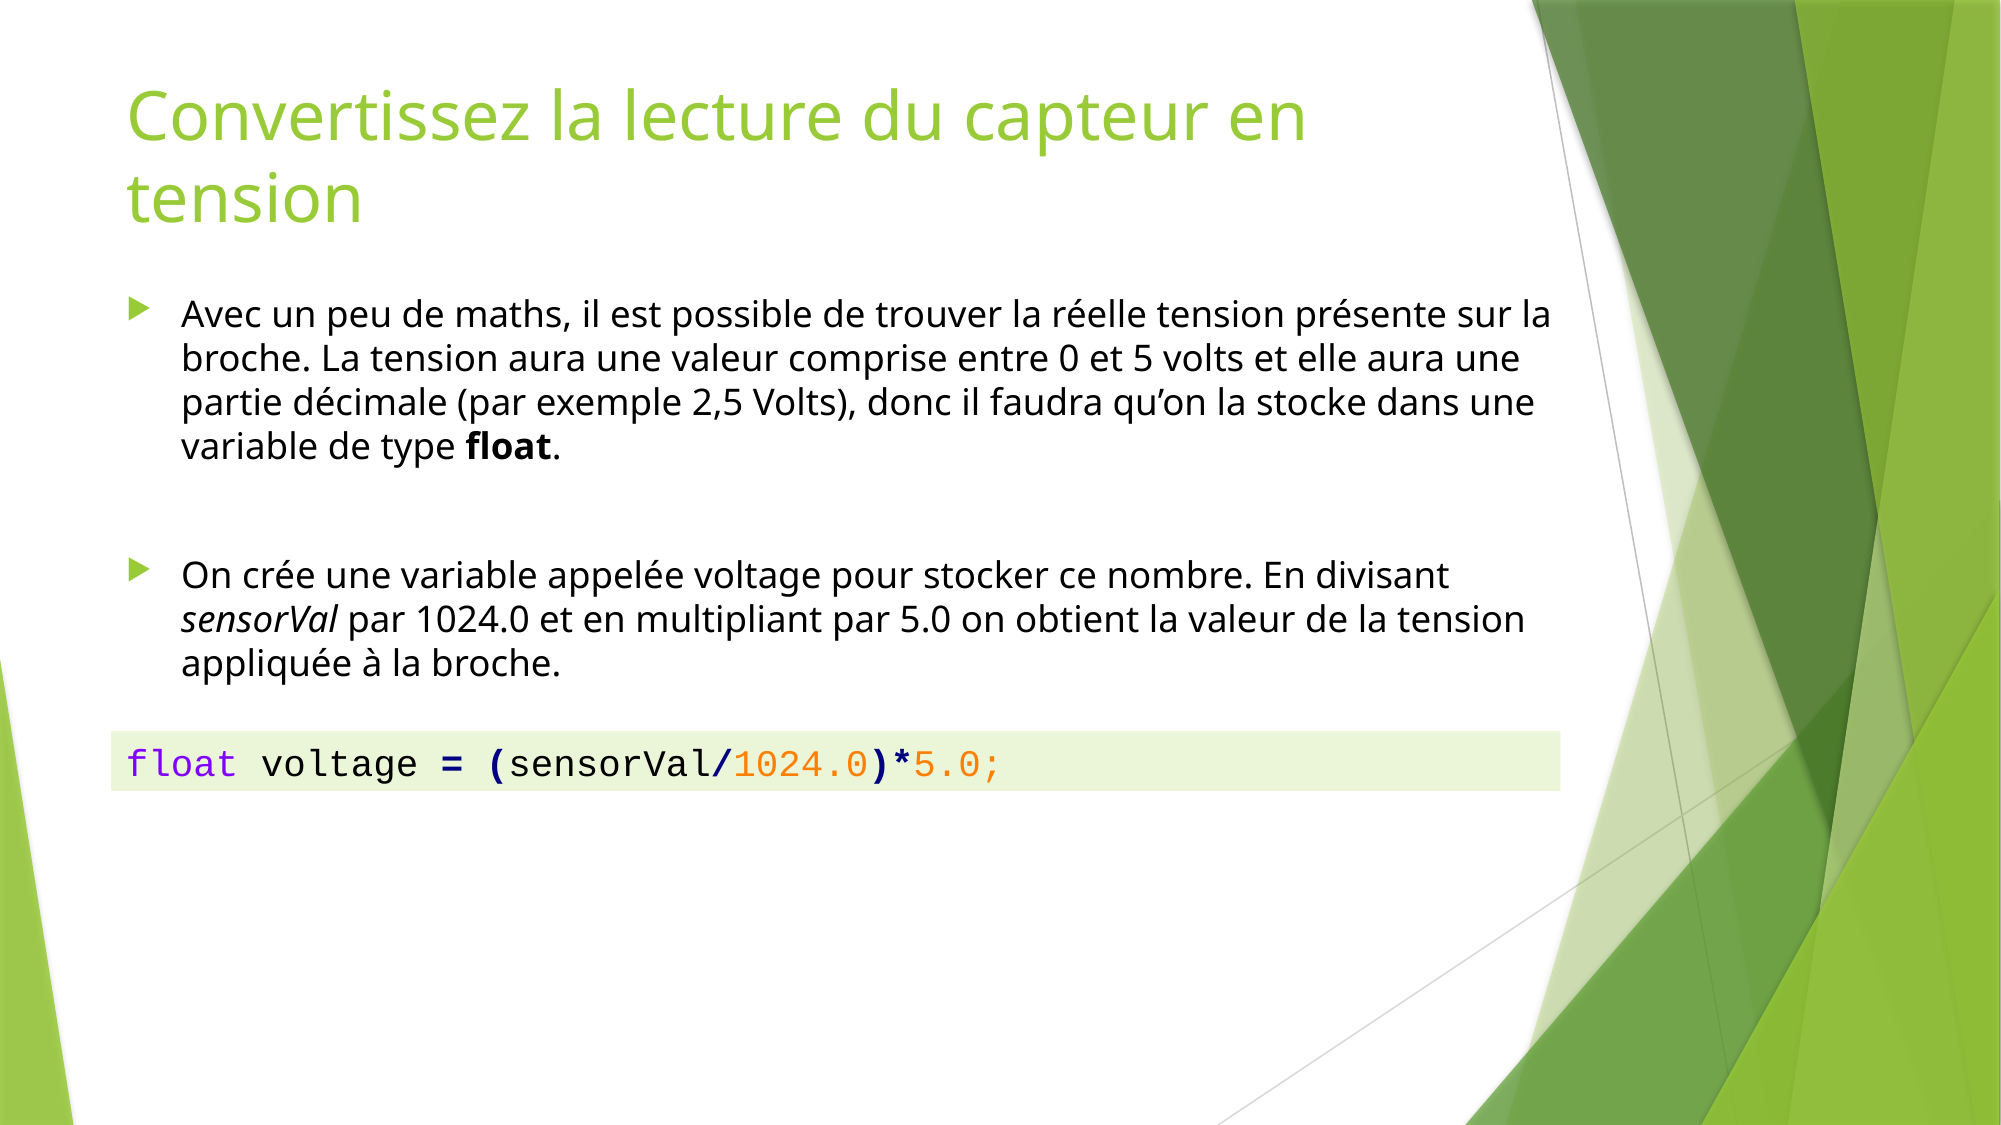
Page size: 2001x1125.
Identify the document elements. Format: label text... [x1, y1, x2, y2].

title Convertissez la lecture du capteur en tension [111, 65, 1522, 245]
list Avec un peu de maths, il est possible de trouver la réelle tension présente sur la broche. La tension aura une valeur comprise entre 0 et 5 volts et elle aura une partie décimale (par exemple 2,5 Volts), donc il faudra qu’on la stocke dans une variable de type float. On crée une variable appelée voltage pour stocker ce nombre. En divisant sensorVal par 1024.0 et en multipliant par 5.0 on obtient la valeur de la tension appliquée à la broche. [111, 282, 1599, 693]
text_box float voltage = (sensorVal/1024.0)*5.0; [111, 731, 1561, 791]
